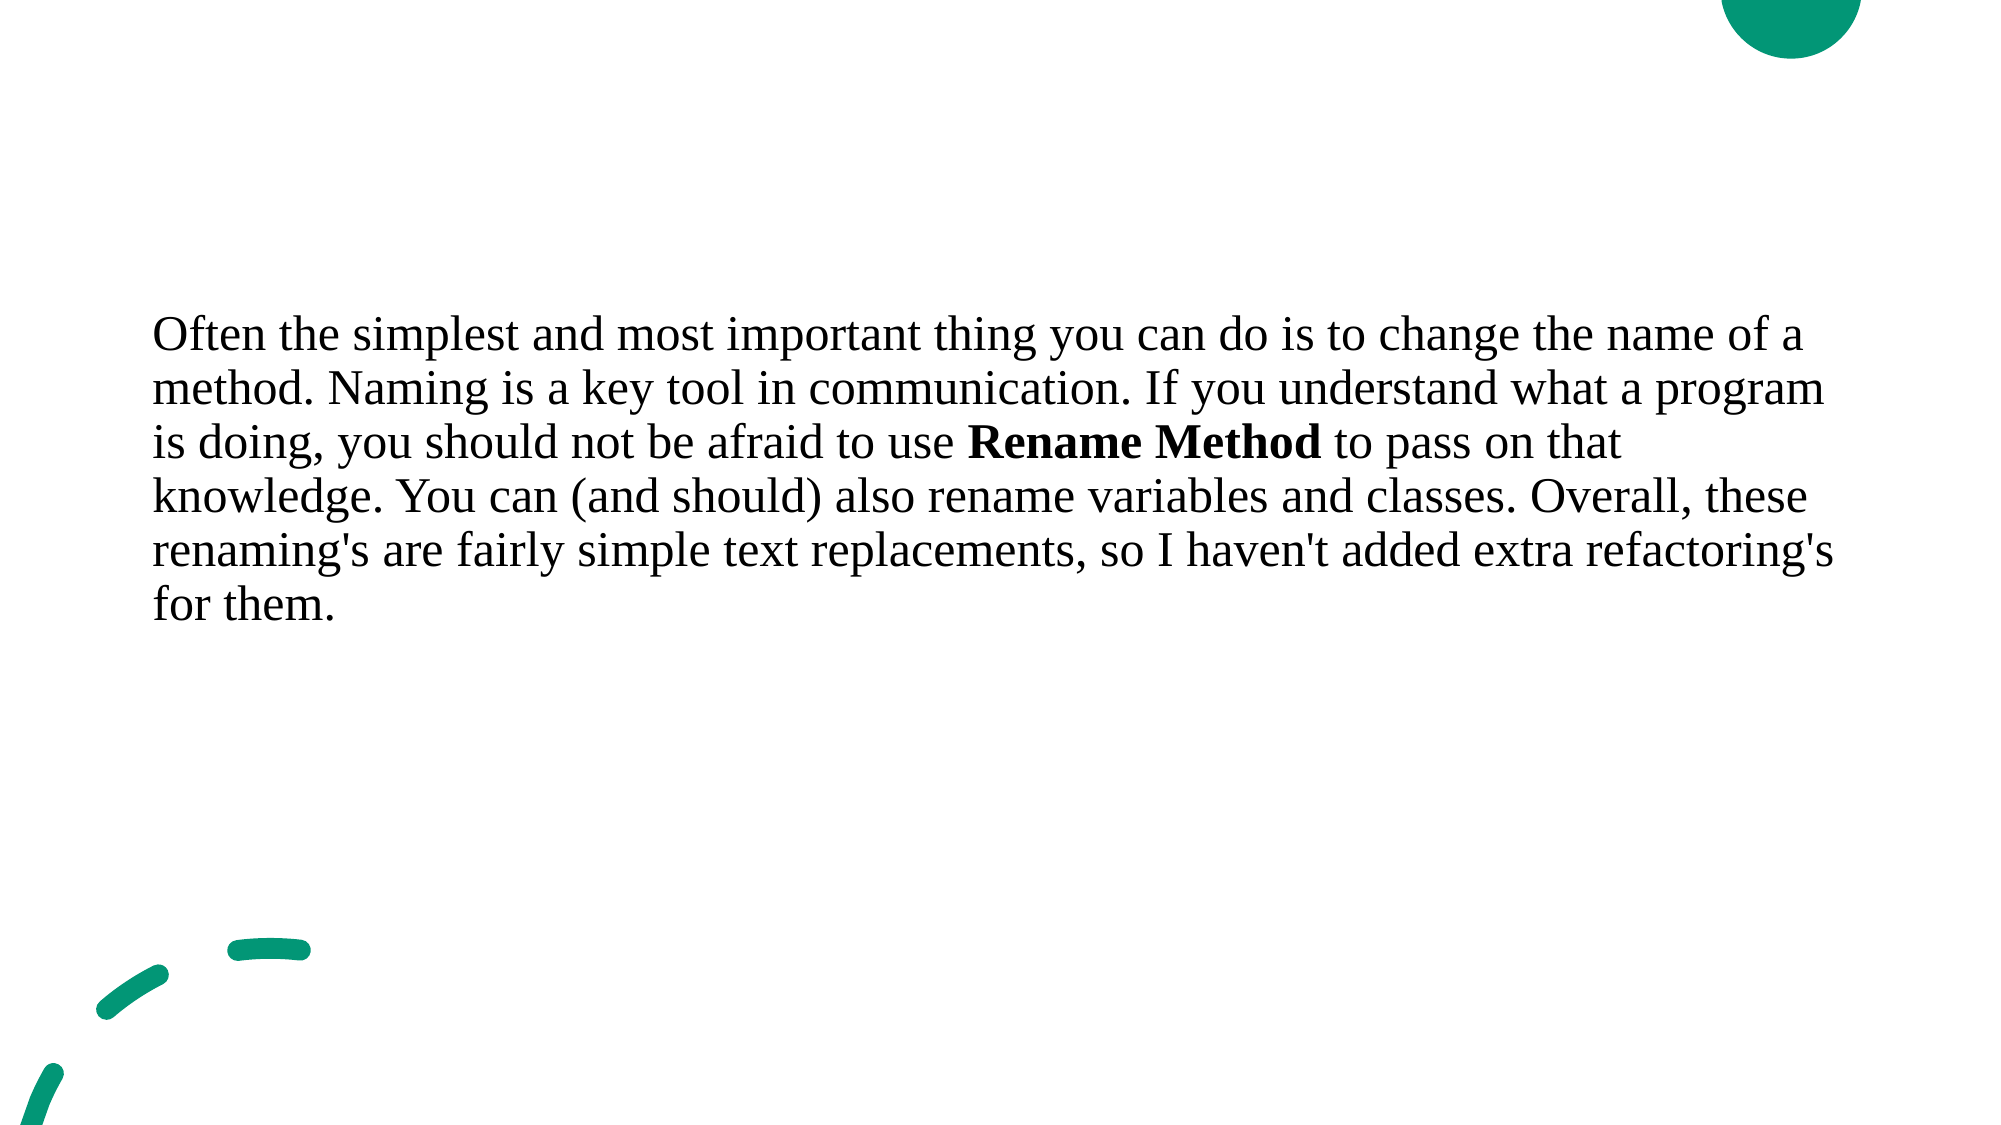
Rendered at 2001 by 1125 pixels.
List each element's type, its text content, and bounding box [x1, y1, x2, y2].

list Often the simplest and most important thing you can do is to change the name of a method. Naming is a key tool in communication. If you understand what a program is doing, you should not be afraid to use Rename Method to pass on that knowledge. You can (and should) also rename variables and classes. Overall, these renaming's are fairly simple text replacements, so I haven't added extra refactoring's for them. [137, 299, 1863, 933]
